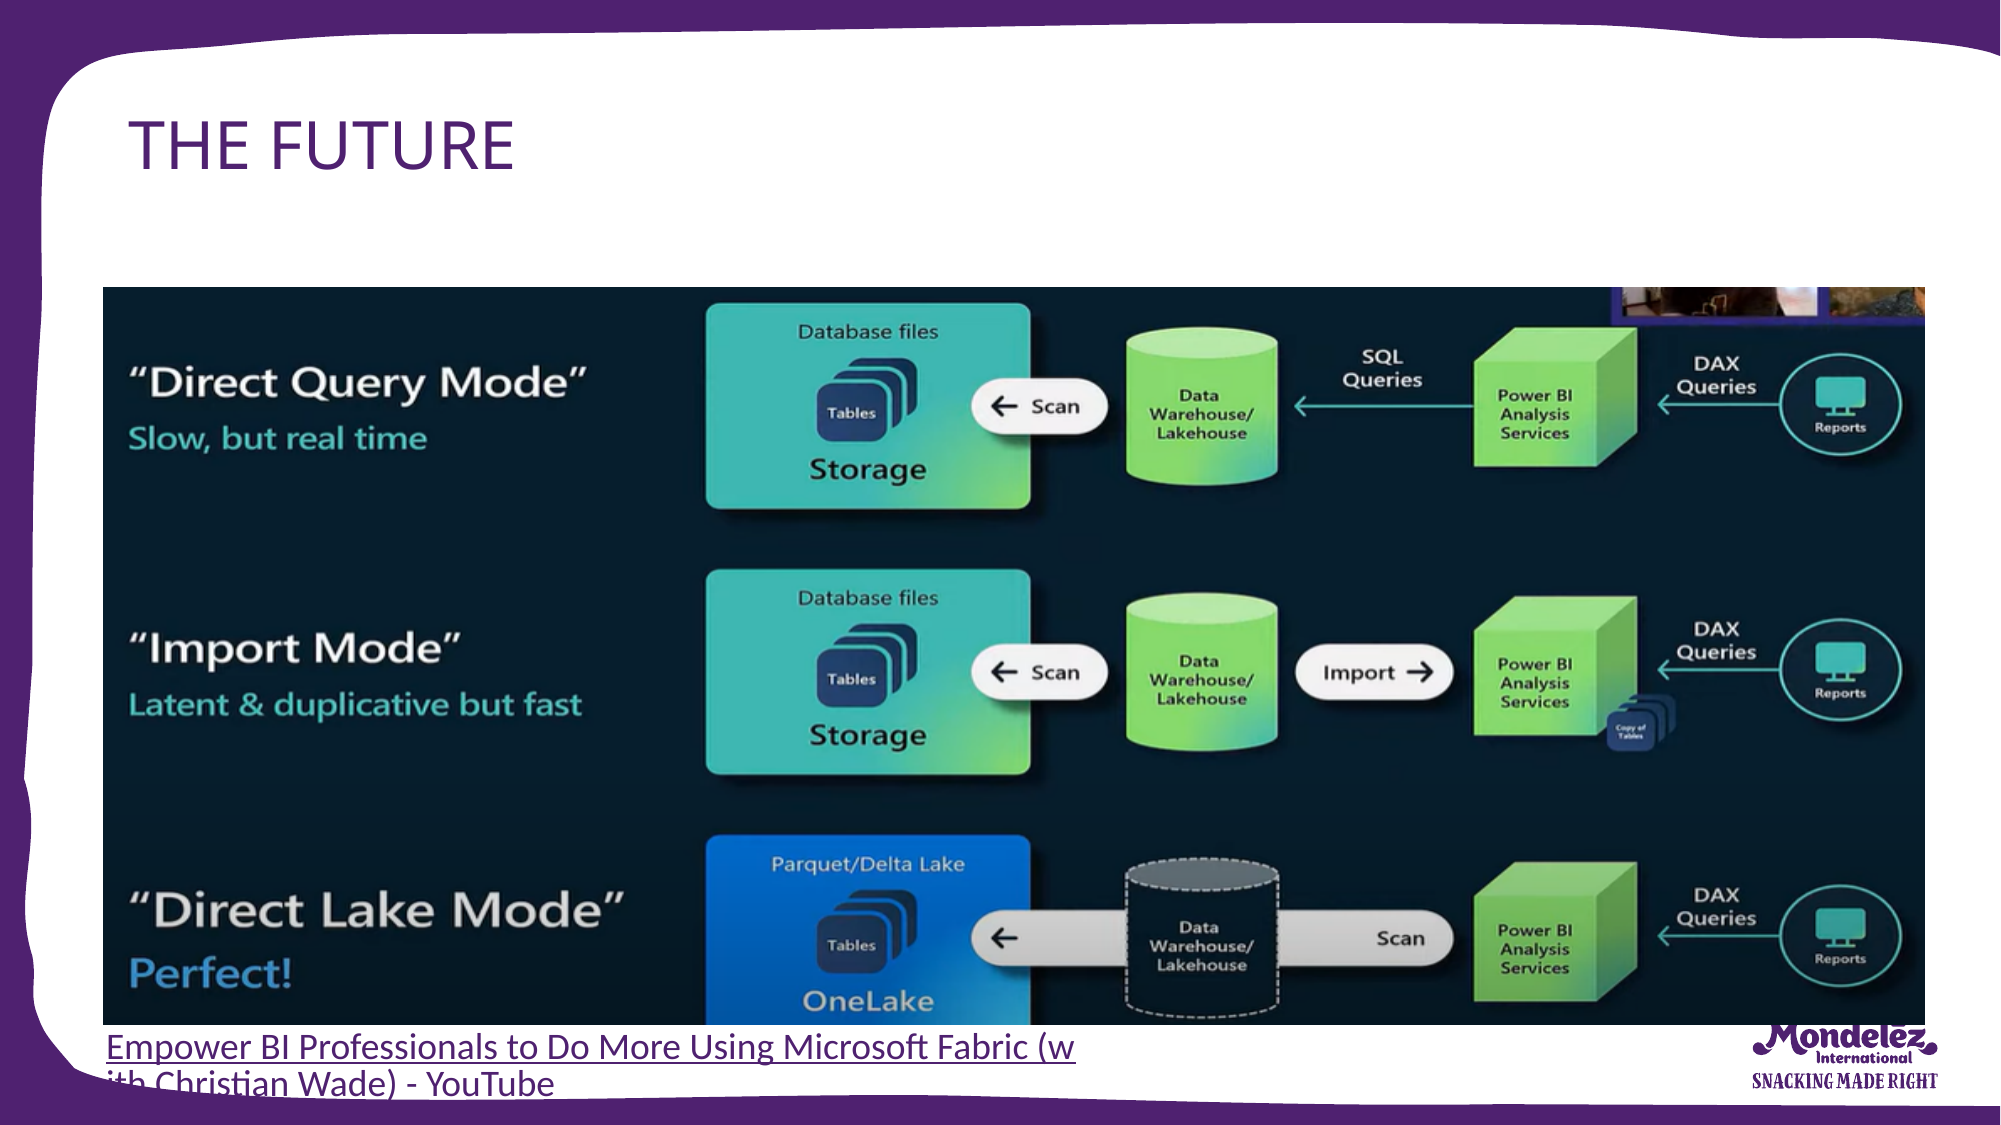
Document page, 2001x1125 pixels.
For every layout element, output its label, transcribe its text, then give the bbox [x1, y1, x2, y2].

text_box The FUTURE [128, 99, 538, 184]
picture [103, 287, 1925, 1025]
text_box Empower BI Professionals to Do More Using Microsoft Fabric (with Christian Wade) - YouTube [91, 1014, 1092, 1075]
